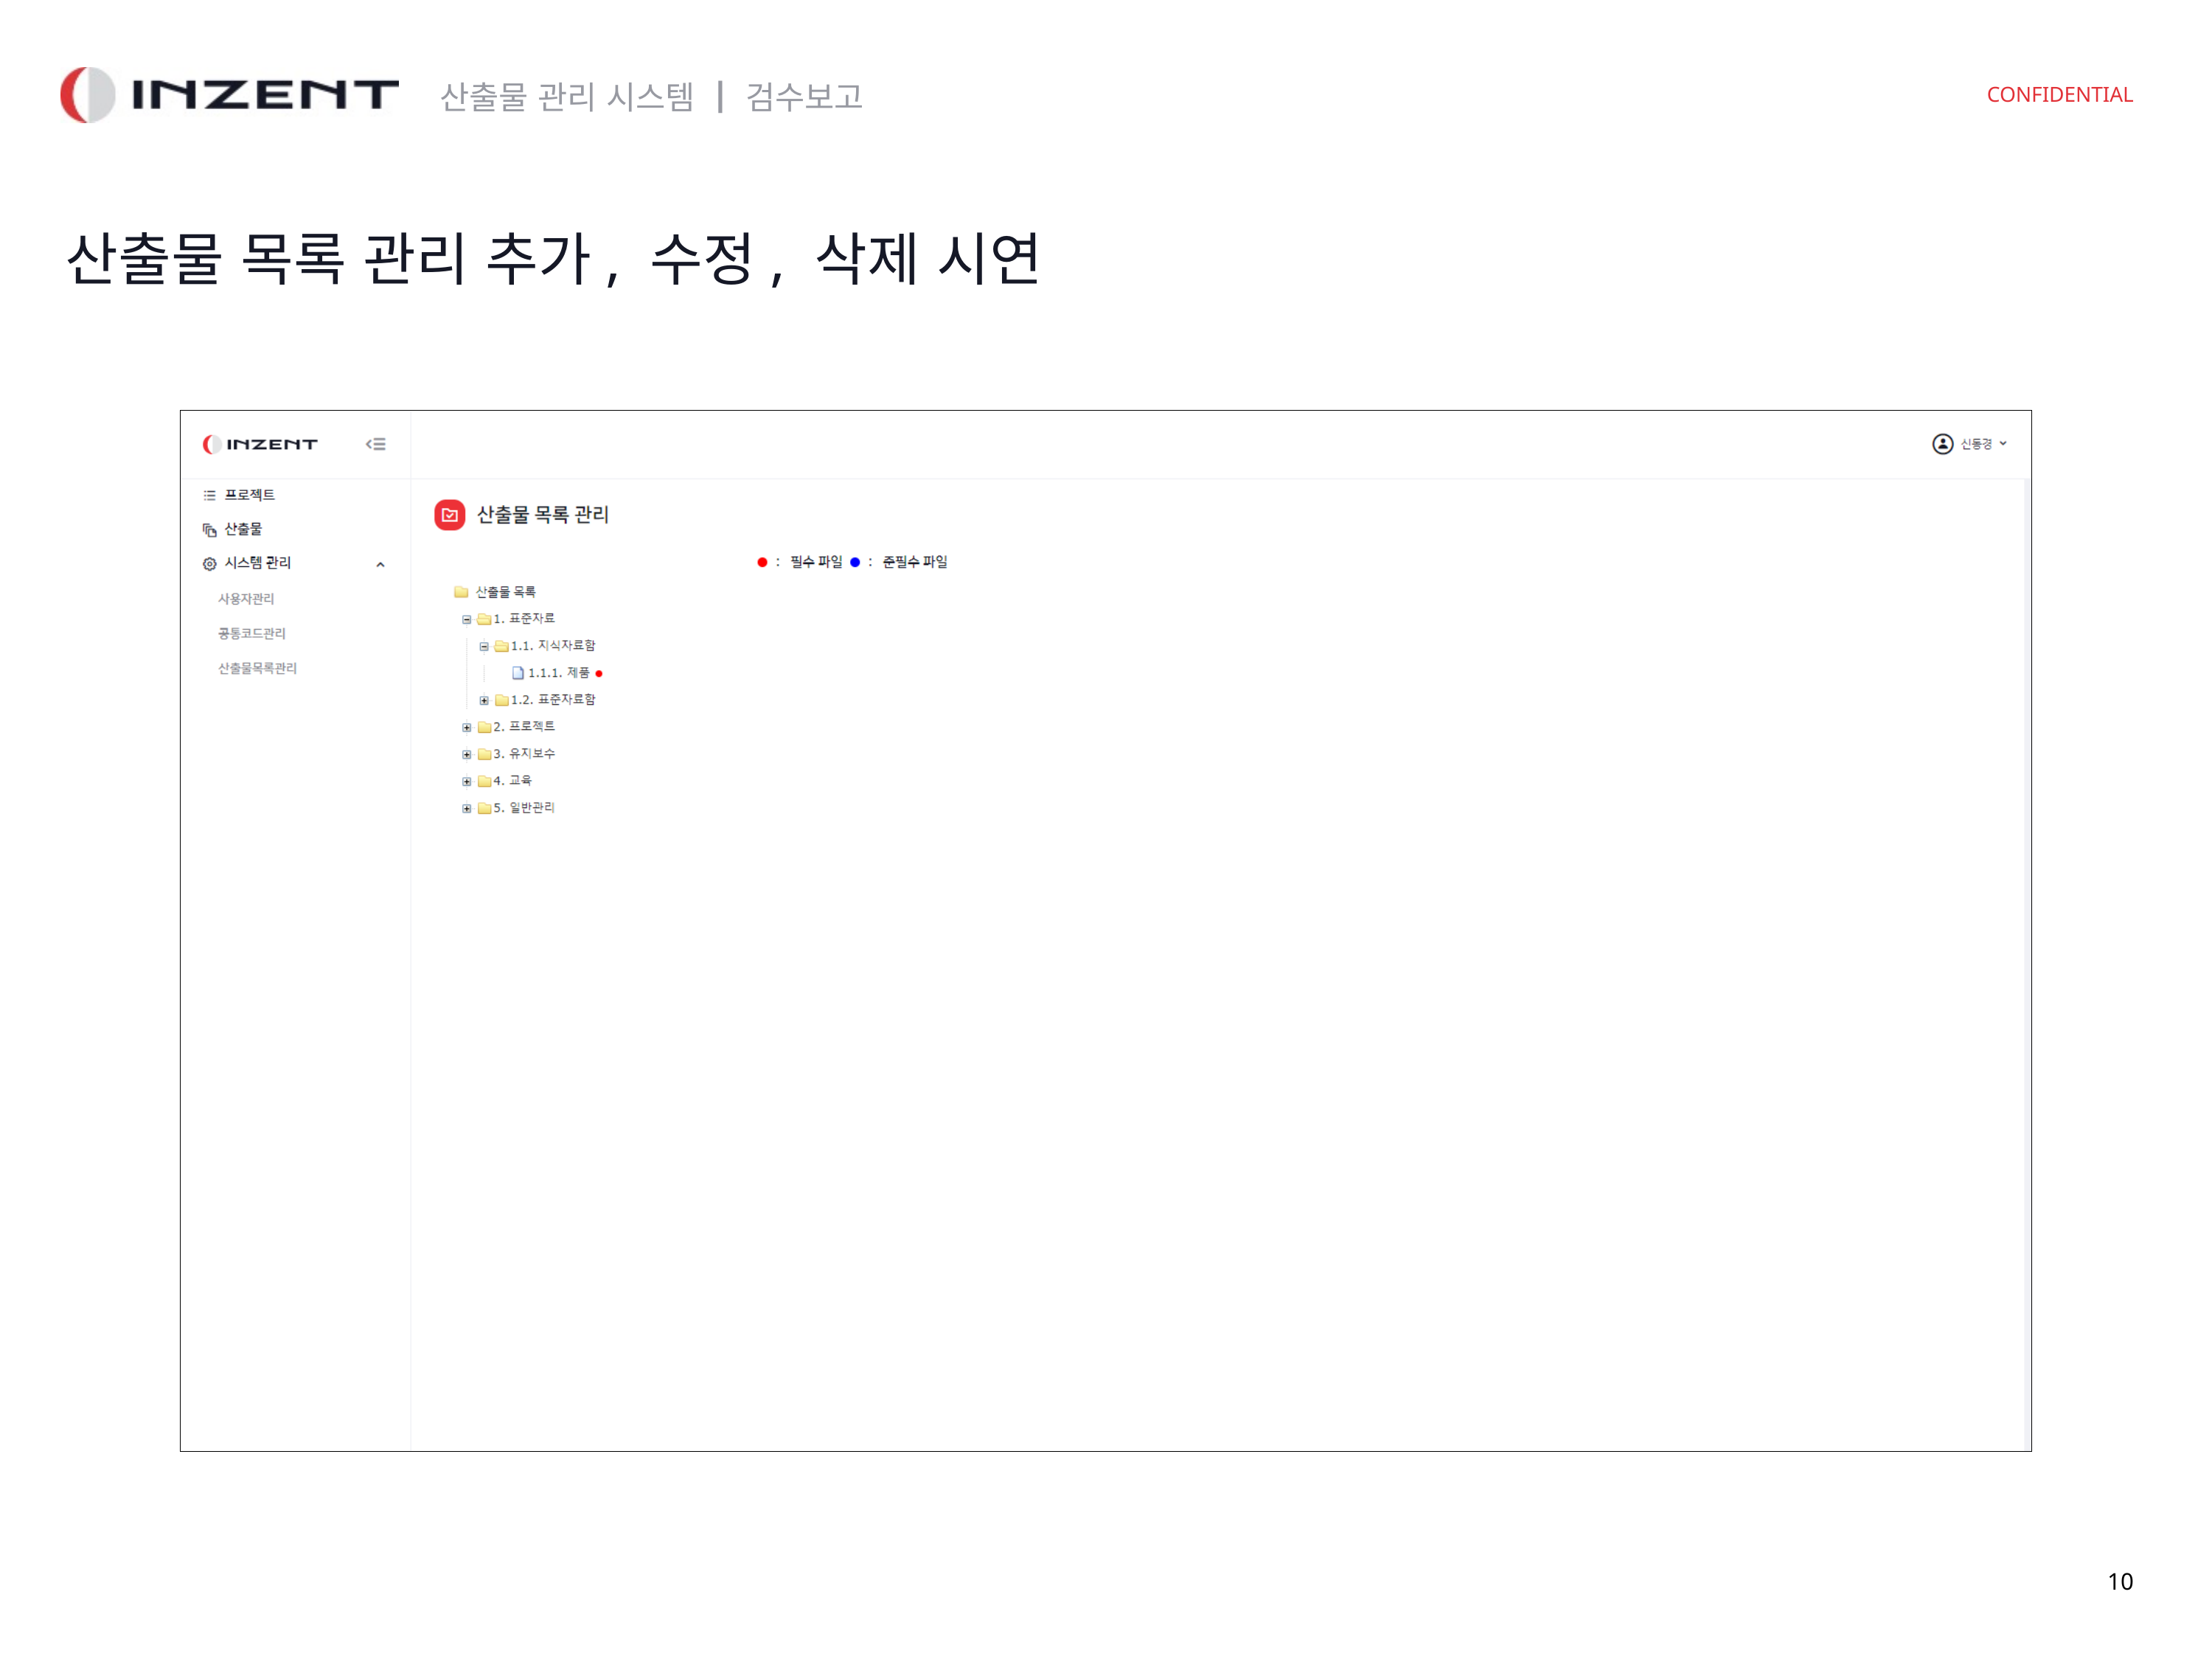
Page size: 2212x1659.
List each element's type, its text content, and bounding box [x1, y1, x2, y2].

text_box 산출물 목록 관리 추가, 수정, 삭제 시연 [60, 218, 2152, 296]
slide_number 10 [1764, 1565, 2145, 1601]
picture [60, 67, 399, 123]
picture [180, 410, 2032, 1452]
